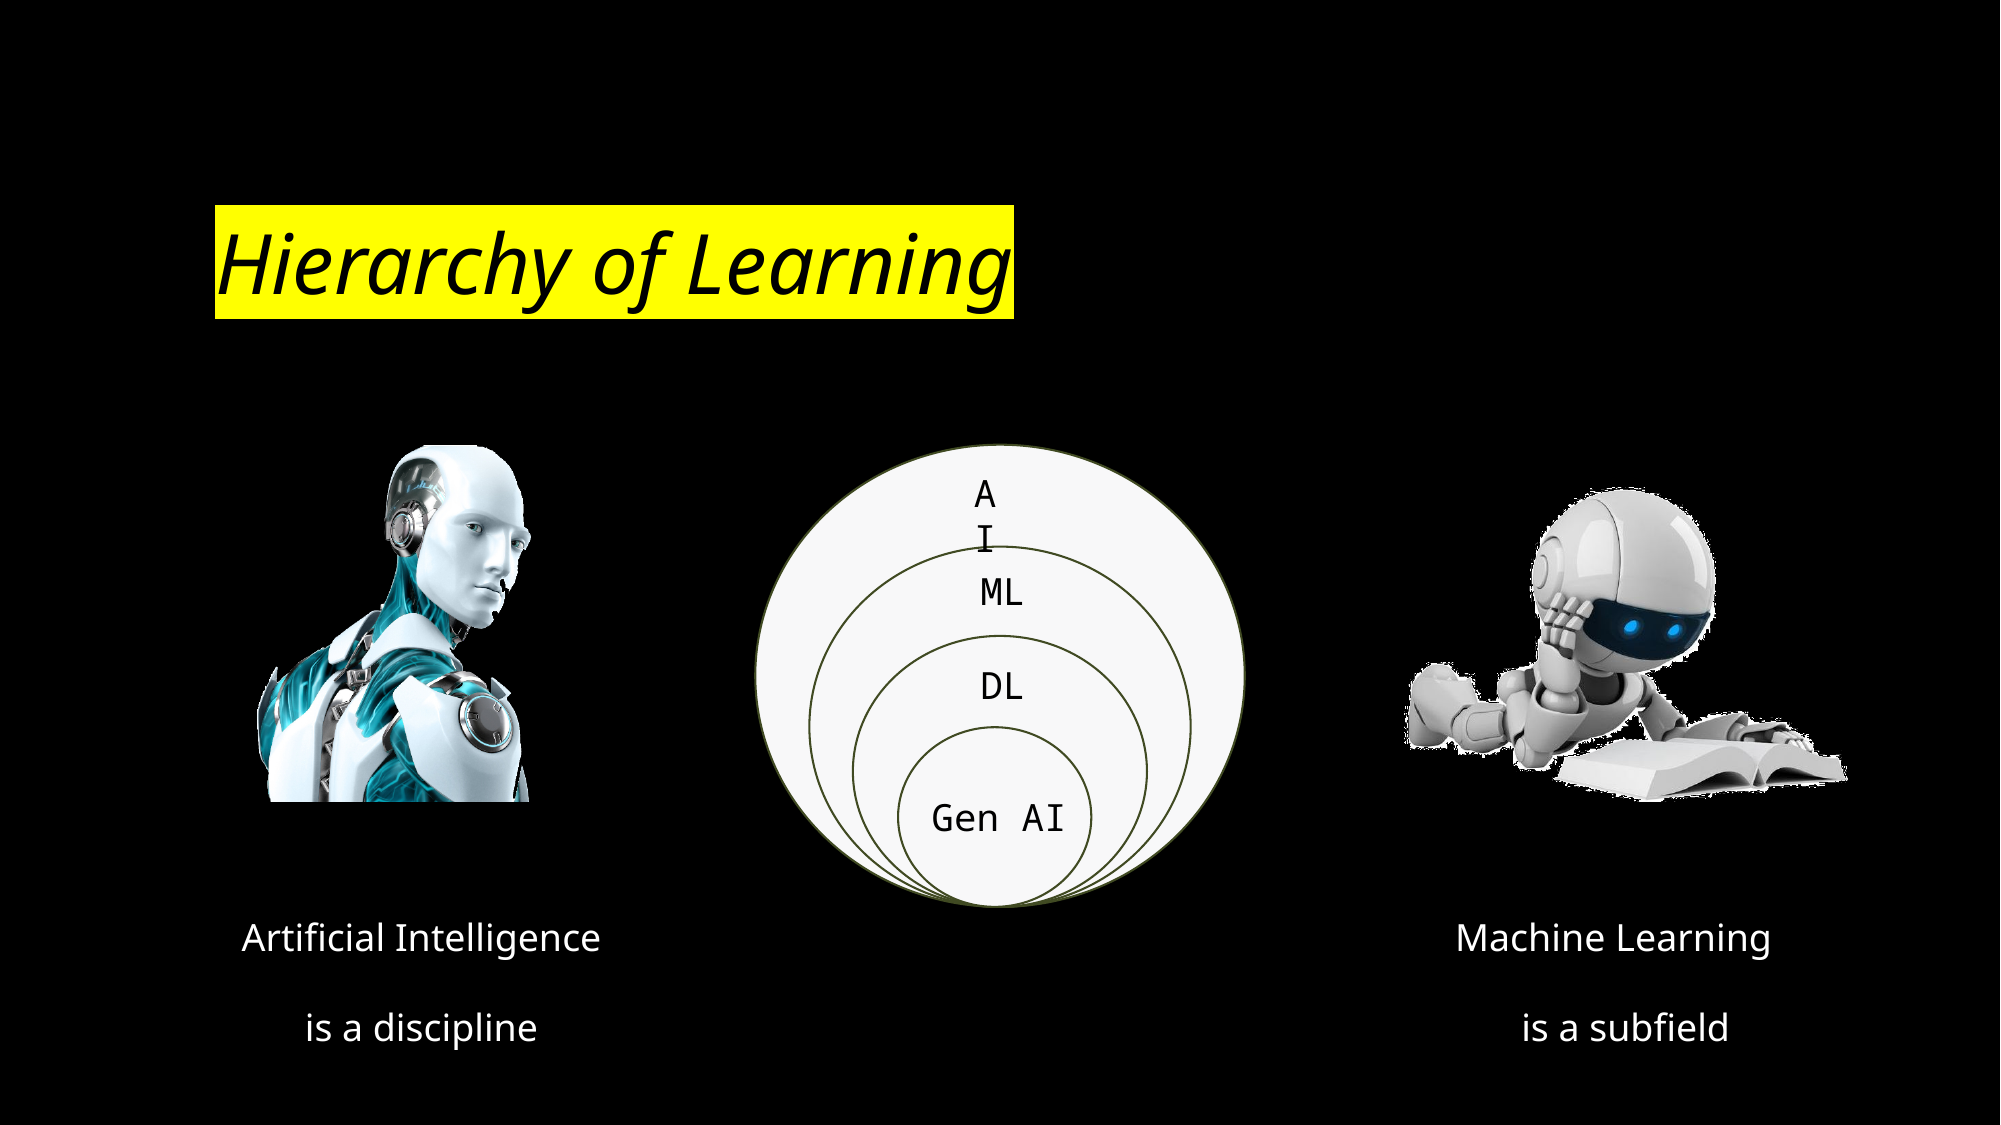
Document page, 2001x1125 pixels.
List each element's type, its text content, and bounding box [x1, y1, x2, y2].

text_box Gen AI [916, 786, 1095, 847]
picture [398, 795, 404, 802]
text_box Machine Learning is a subfield​​ [1440, 906, 1812, 1057]
text_box [897, 726, 1087, 908]
text_box [754, 443, 1246, 905]
picture [376, 798, 391, 802]
text_box Artificial Intelligence is a discipline​ [222, 906, 622, 1057]
text_box [851, 634, 1149, 908]
title Hierarchy of Learning [200, 59, 1758, 319]
picture [1404, 487, 1848, 802]
text_box DL [965, 654, 1046, 715]
text_box [808, 547, 1192, 905]
text_box ML [965, 560, 1046, 621]
text_box AI [958, 462, 1031, 568]
picture [401, 785, 407, 794]
picture [167, 445, 632, 802]
